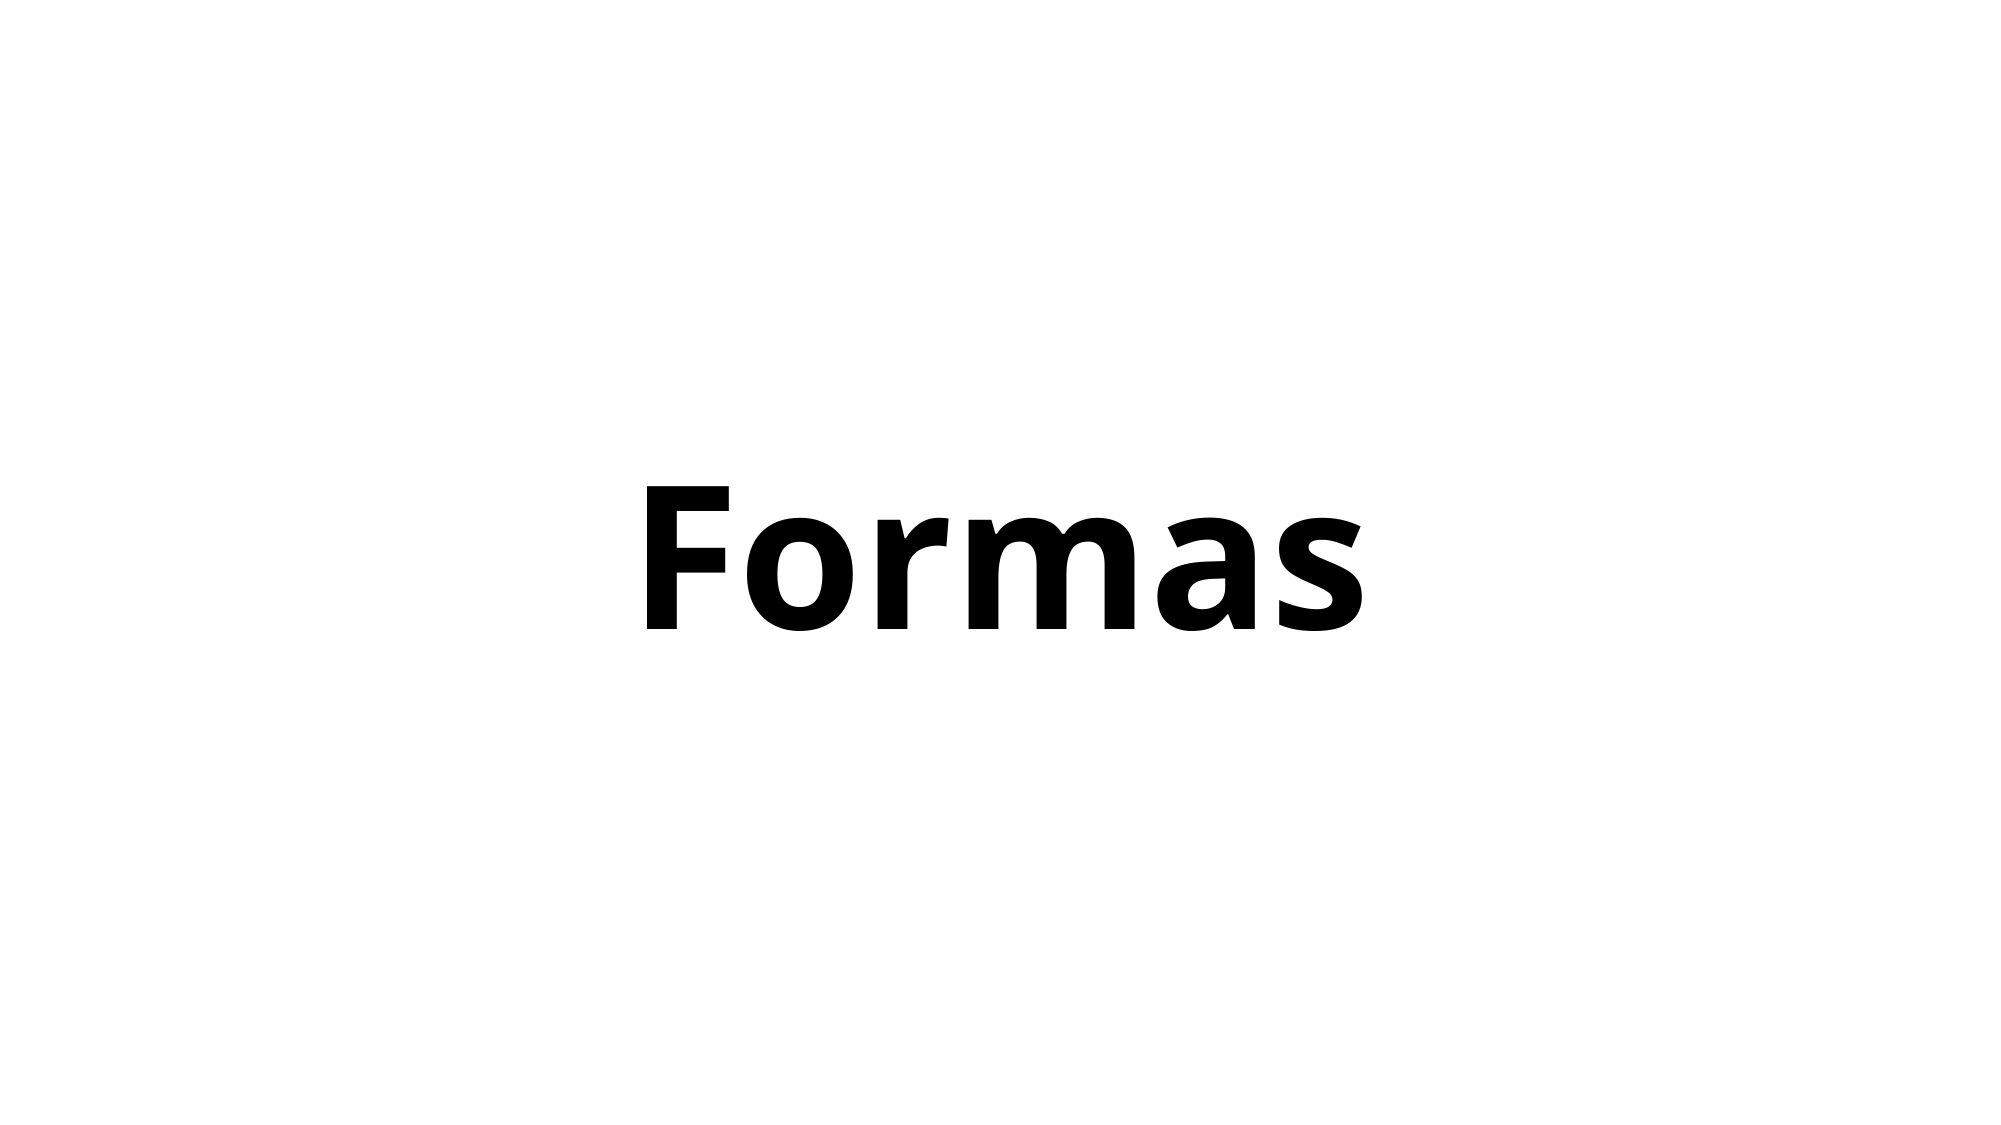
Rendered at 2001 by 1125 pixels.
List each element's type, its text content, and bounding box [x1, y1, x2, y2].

title Formas [137, 59, 1863, 1069]
